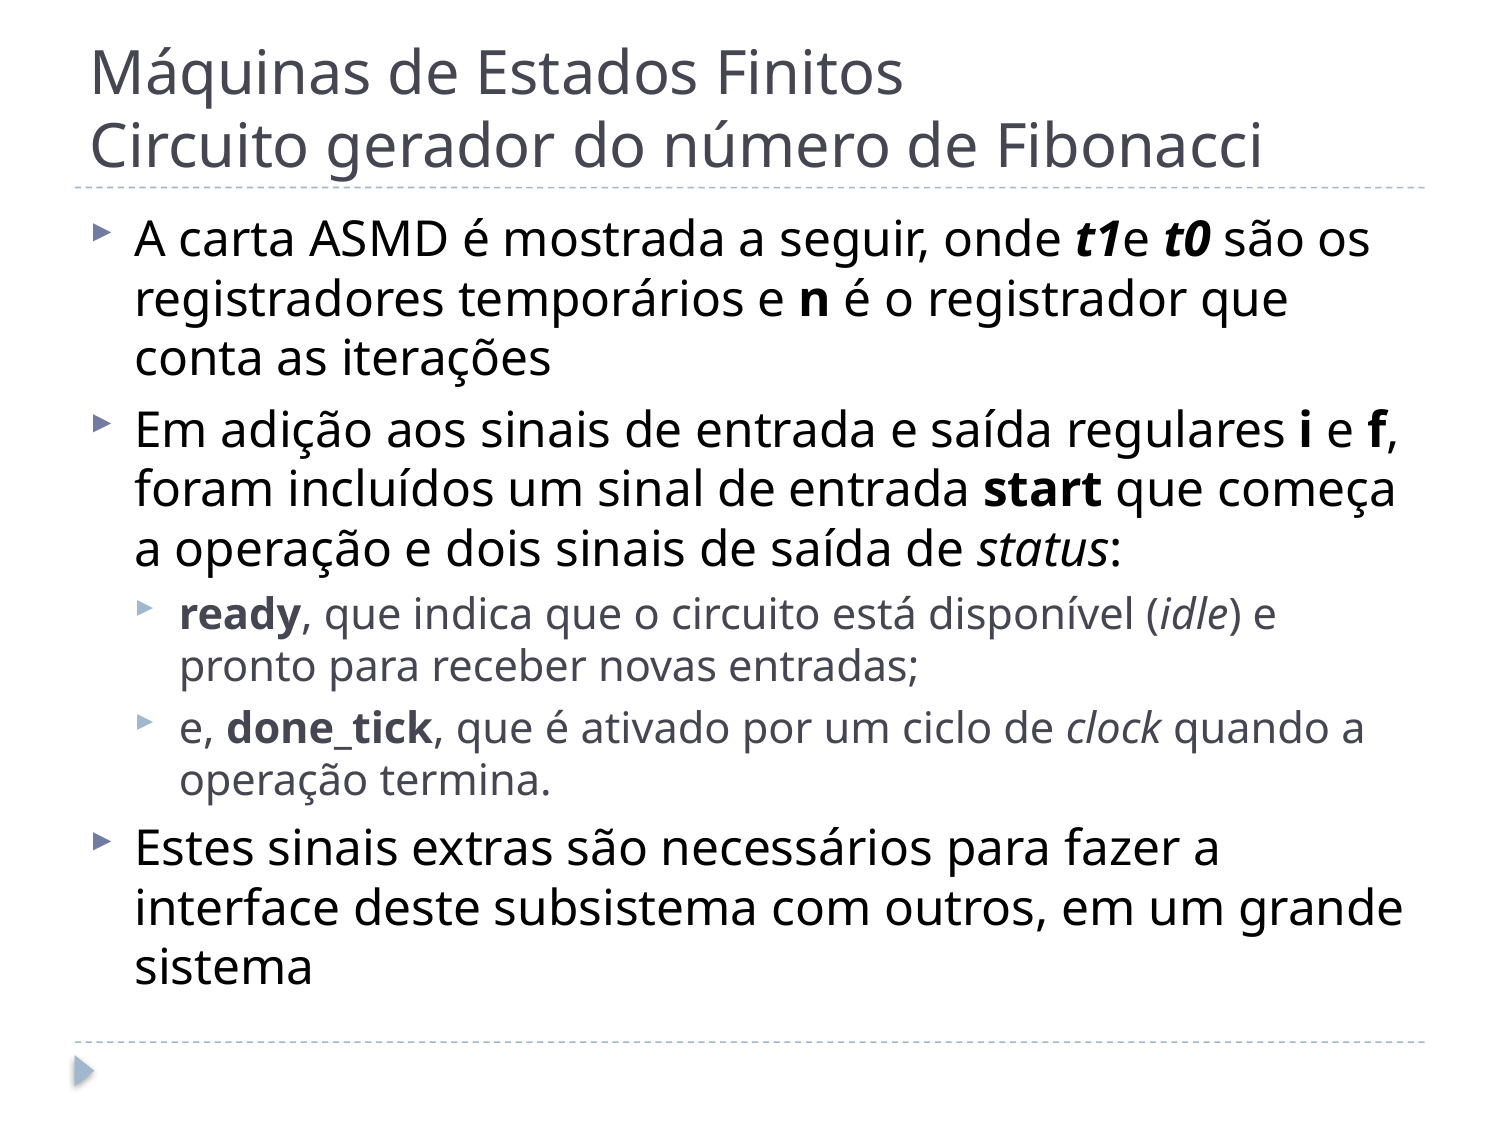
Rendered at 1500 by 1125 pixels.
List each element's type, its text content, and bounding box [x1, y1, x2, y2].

title Máquinas de Estados Finitos Circuito gerador do número de Fibonacci [75, 24, 1425, 188]
list A carta ASMD é mostrada a seguir, onde t1e t0 são os registradores temporários e n é o registrador que conta as iterações Em adição aos sinais de entrada e saída regulares i e f, foram incluídos um sinal de entrada start que começa a operação e dois sinais de saída de status: ready, que indica que o circuito está disponível (idle) e pronto para receber novas entradas; e, done_tick, que é ativado por um ciclo de clock quando a operação termina. Estes sinais extras são necessários para fazer a interface deste subsistema com outros, em um grande sistema [75, 200, 1425, 1010]
